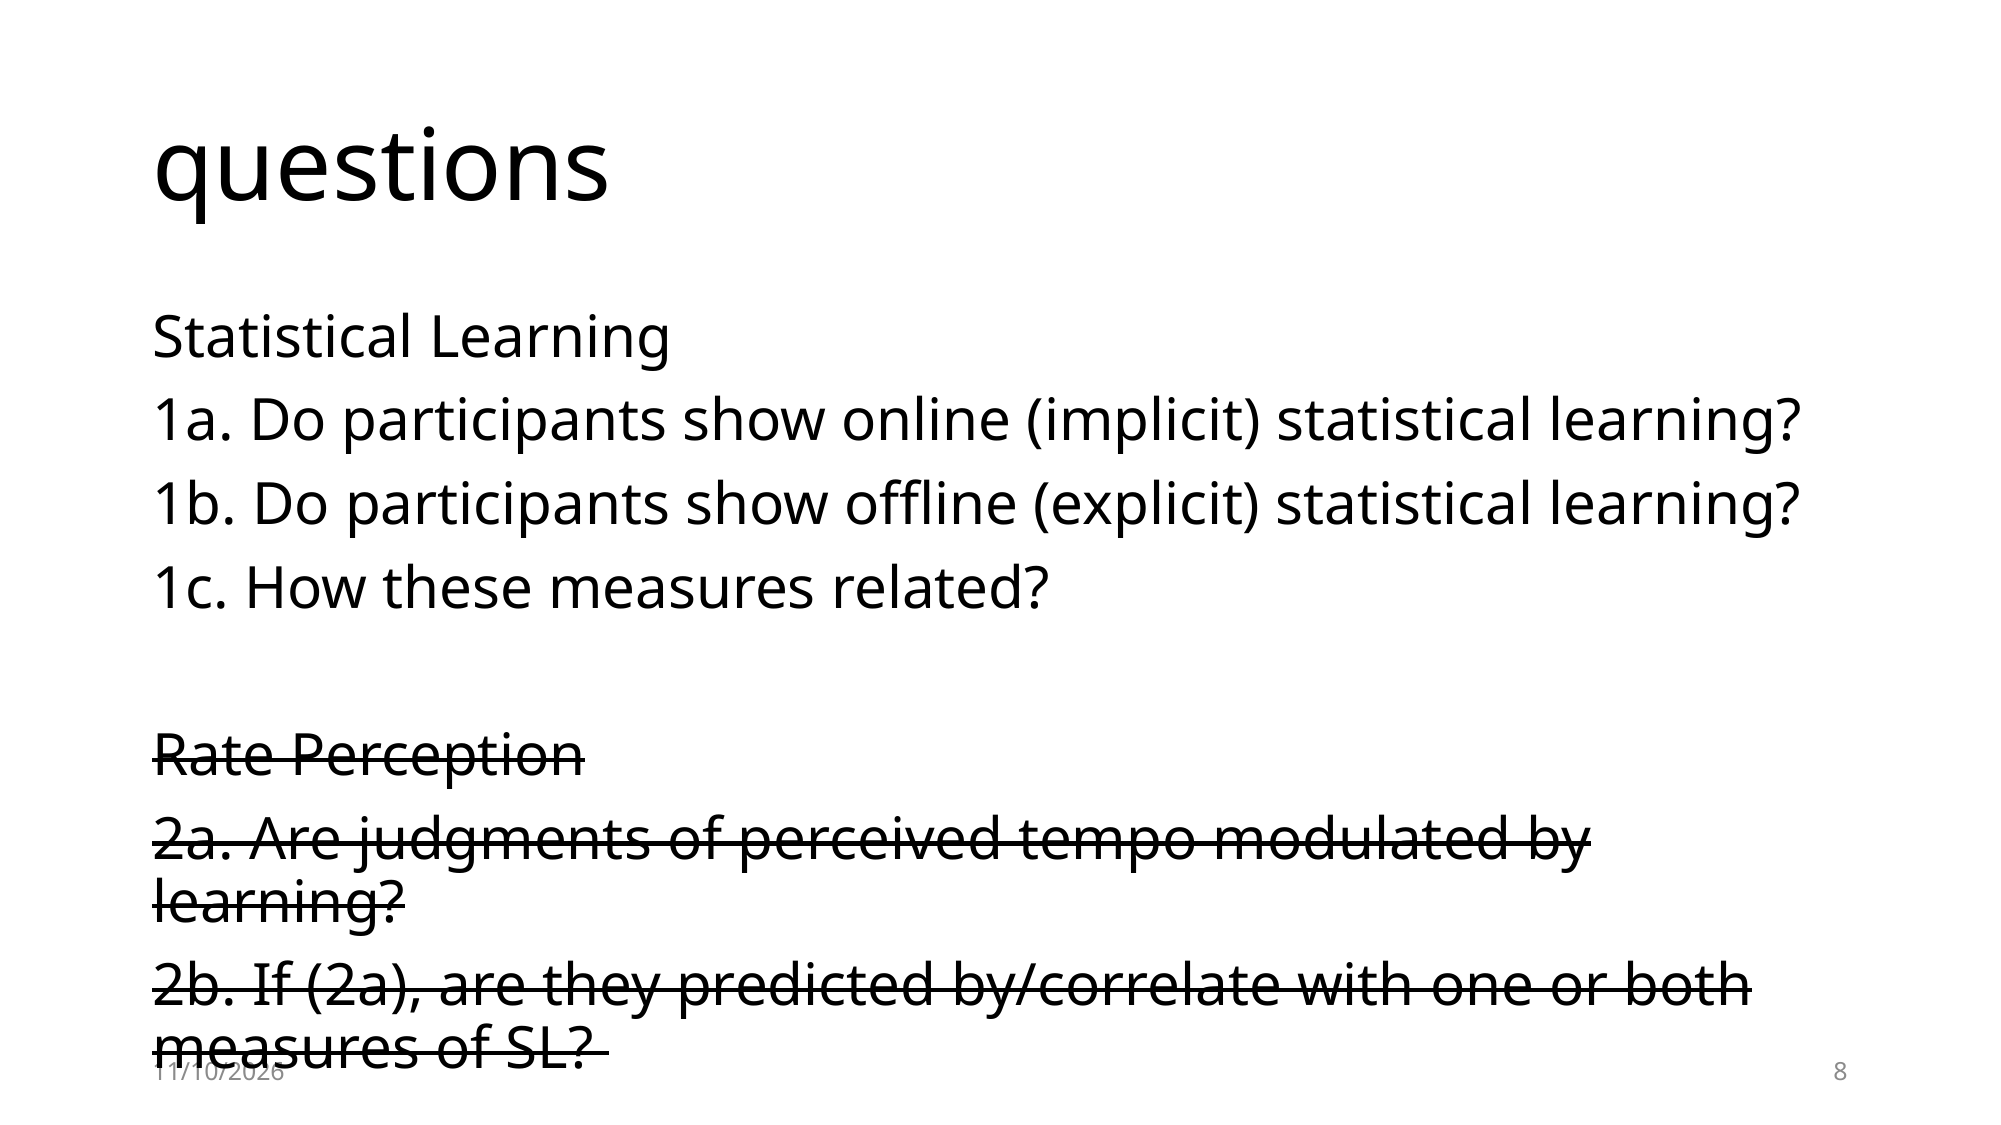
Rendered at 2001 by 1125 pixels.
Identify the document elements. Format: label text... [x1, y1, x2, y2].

slide_number 8 [1412, 1042, 1863, 1103]
title questions [137, 59, 1863, 278]
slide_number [137, 1042, 588, 1103]
list Statistical Learning 1a. Do participants show online (implicit) statistical learning? 1b. Do participants show offline (explicit) statistical learning? 1c. How these measures related? Rate Perception 2a. Are judgments of perceived tempo modulated by learning? 2b. If (2a), are they predicted by/correlate with one or both measures of SL? [137, 299, 1863, 1103]
